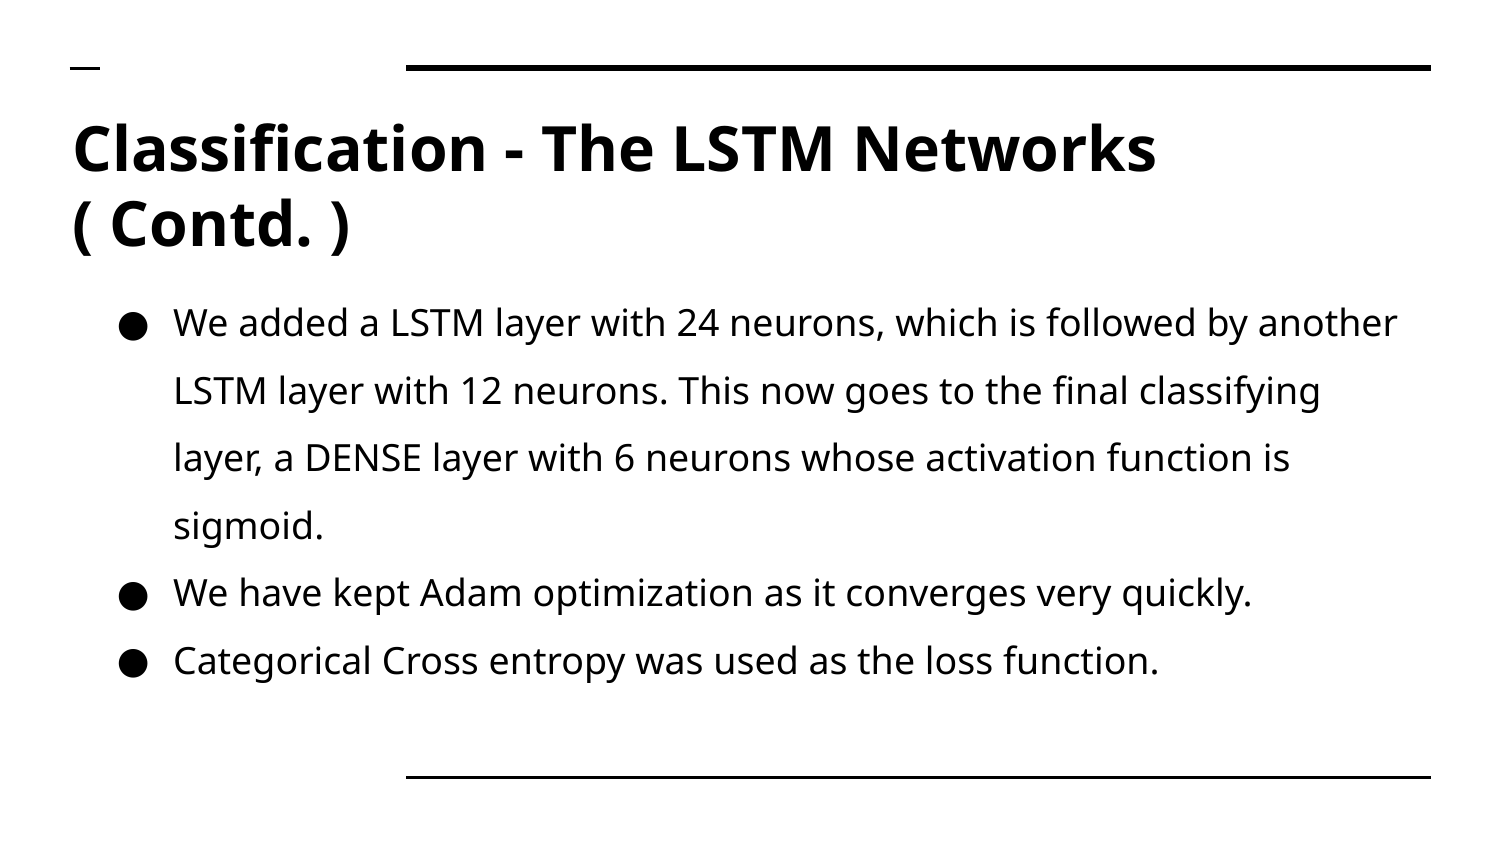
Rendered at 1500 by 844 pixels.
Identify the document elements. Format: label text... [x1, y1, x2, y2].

title Classification - The LSTM Networks ( Contd. ) [57, 94, 1431, 199]
list We added a LSTM layer with 24 neurons, which is followed by another LSTM layer with 12 neurons. This now goes to the final classifying layer, a DENSE layer with 6 neurons whose activation function is sigmoid. We have kept Adam optimization as it converges very quickly. Categorical Cross entropy was used as the loss function. [83, 261, 1433, 755]
